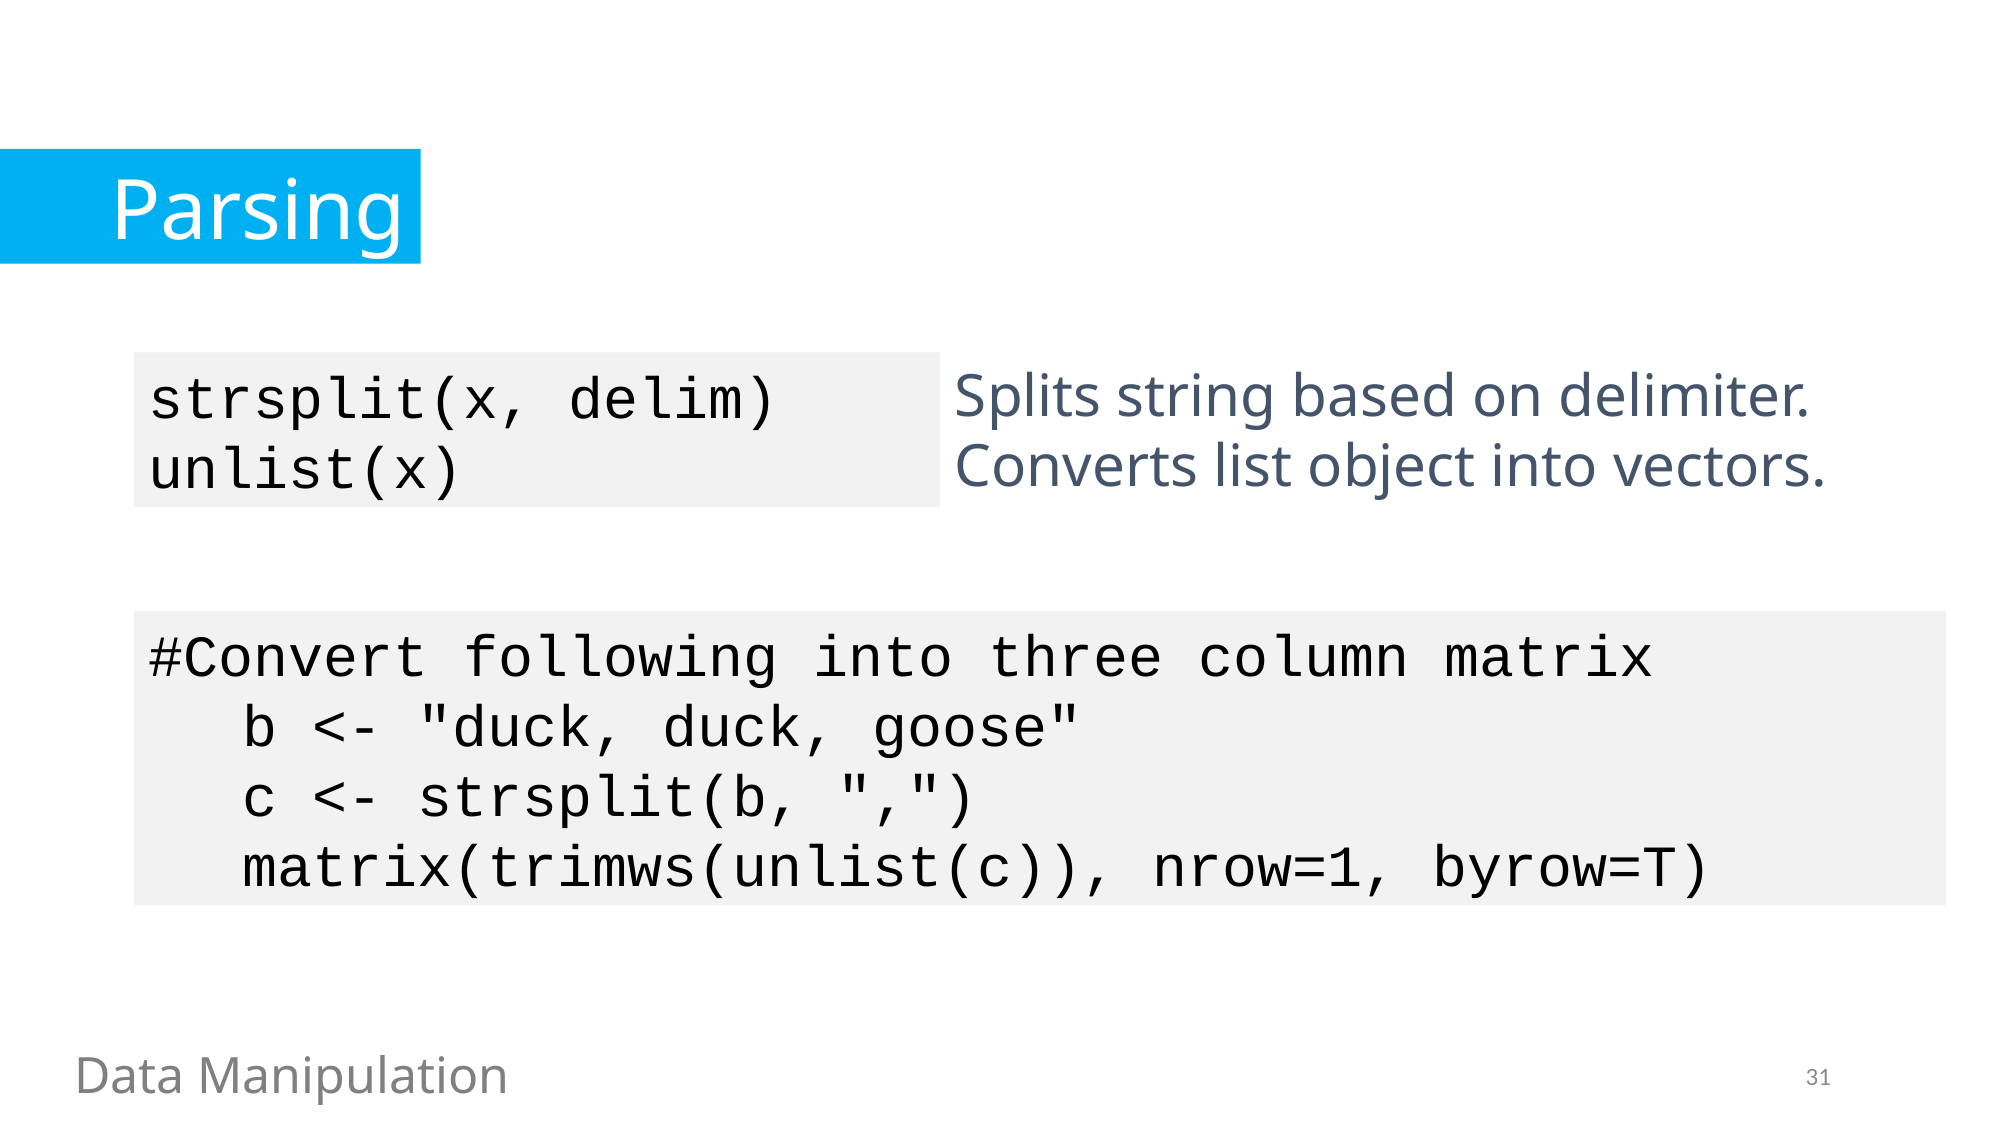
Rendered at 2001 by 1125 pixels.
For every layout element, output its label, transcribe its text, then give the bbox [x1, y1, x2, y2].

text_box strsplit(x, delim) unlist(x) [133, 352, 941, 508]
text_box #Convert following into three column matrix b <- "duck, duck, goose" c <- strsplit(b, ",") matrix(trimws(unlist(c)), nrow=1, byrow=T) [133, 610, 1947, 906]
text_box Data Manipulation [59, 1036, 1529, 1111]
text_box Parsing [0, 148, 421, 264]
slide_number 31 [1529, 1045, 1847, 1106]
text_box Splits string based on delimiter. Converts list object into vectors. [940, 350, 2000, 506]
